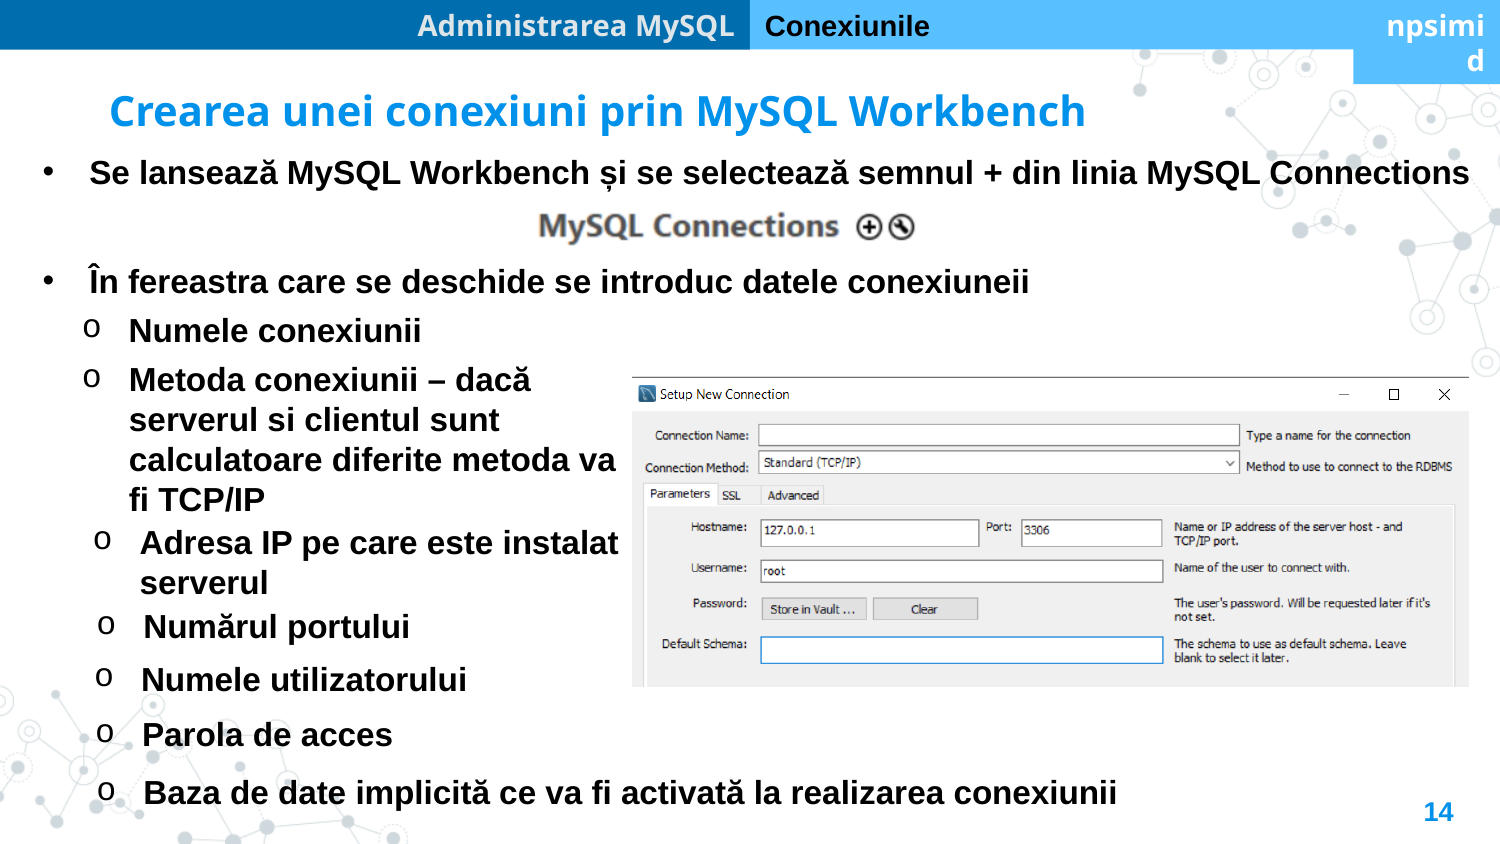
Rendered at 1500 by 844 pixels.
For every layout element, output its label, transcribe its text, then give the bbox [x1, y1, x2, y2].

text_box Numărul portului [81, 597, 626, 650]
picture [0, 50, 1500, 844]
text_box Parola de acces [80, 706, 646, 761]
text_box Baza de date implicită ce va fi activată la realizarea conexiunii [81, 763, 1400, 819]
text_box Conexiunile [749, 0, 1353, 50]
text_box Metoda conexiunii – dacă serverul si clientul sunt calculatoare diferite metoda va fi TCP/IP [67, 351, 633, 526]
text_box Se lansează MySQL Workbench și se selectează semnul + din linia MySQL Connections [27, 143, 1500, 199]
text_box Adresa IP pe care este instalat serverul [77, 513, 626, 609]
text_box Numele utilizatorului [79, 650, 645, 706]
text_box Administrarea MySQL [0, 0, 749, 50]
text_box Numele conexiunii [67, 301, 466, 351]
text_box npsimid [1353, 0, 1500, 85]
text_box În fereastra care se deschide se introduc datele conexiuneii [27, 252, 1400, 308]
text_box Crearea unei conexiuni prin MySQL Workbench [93, 76, 1102, 142]
text_box 14 [1378, 779, 1469, 844]
